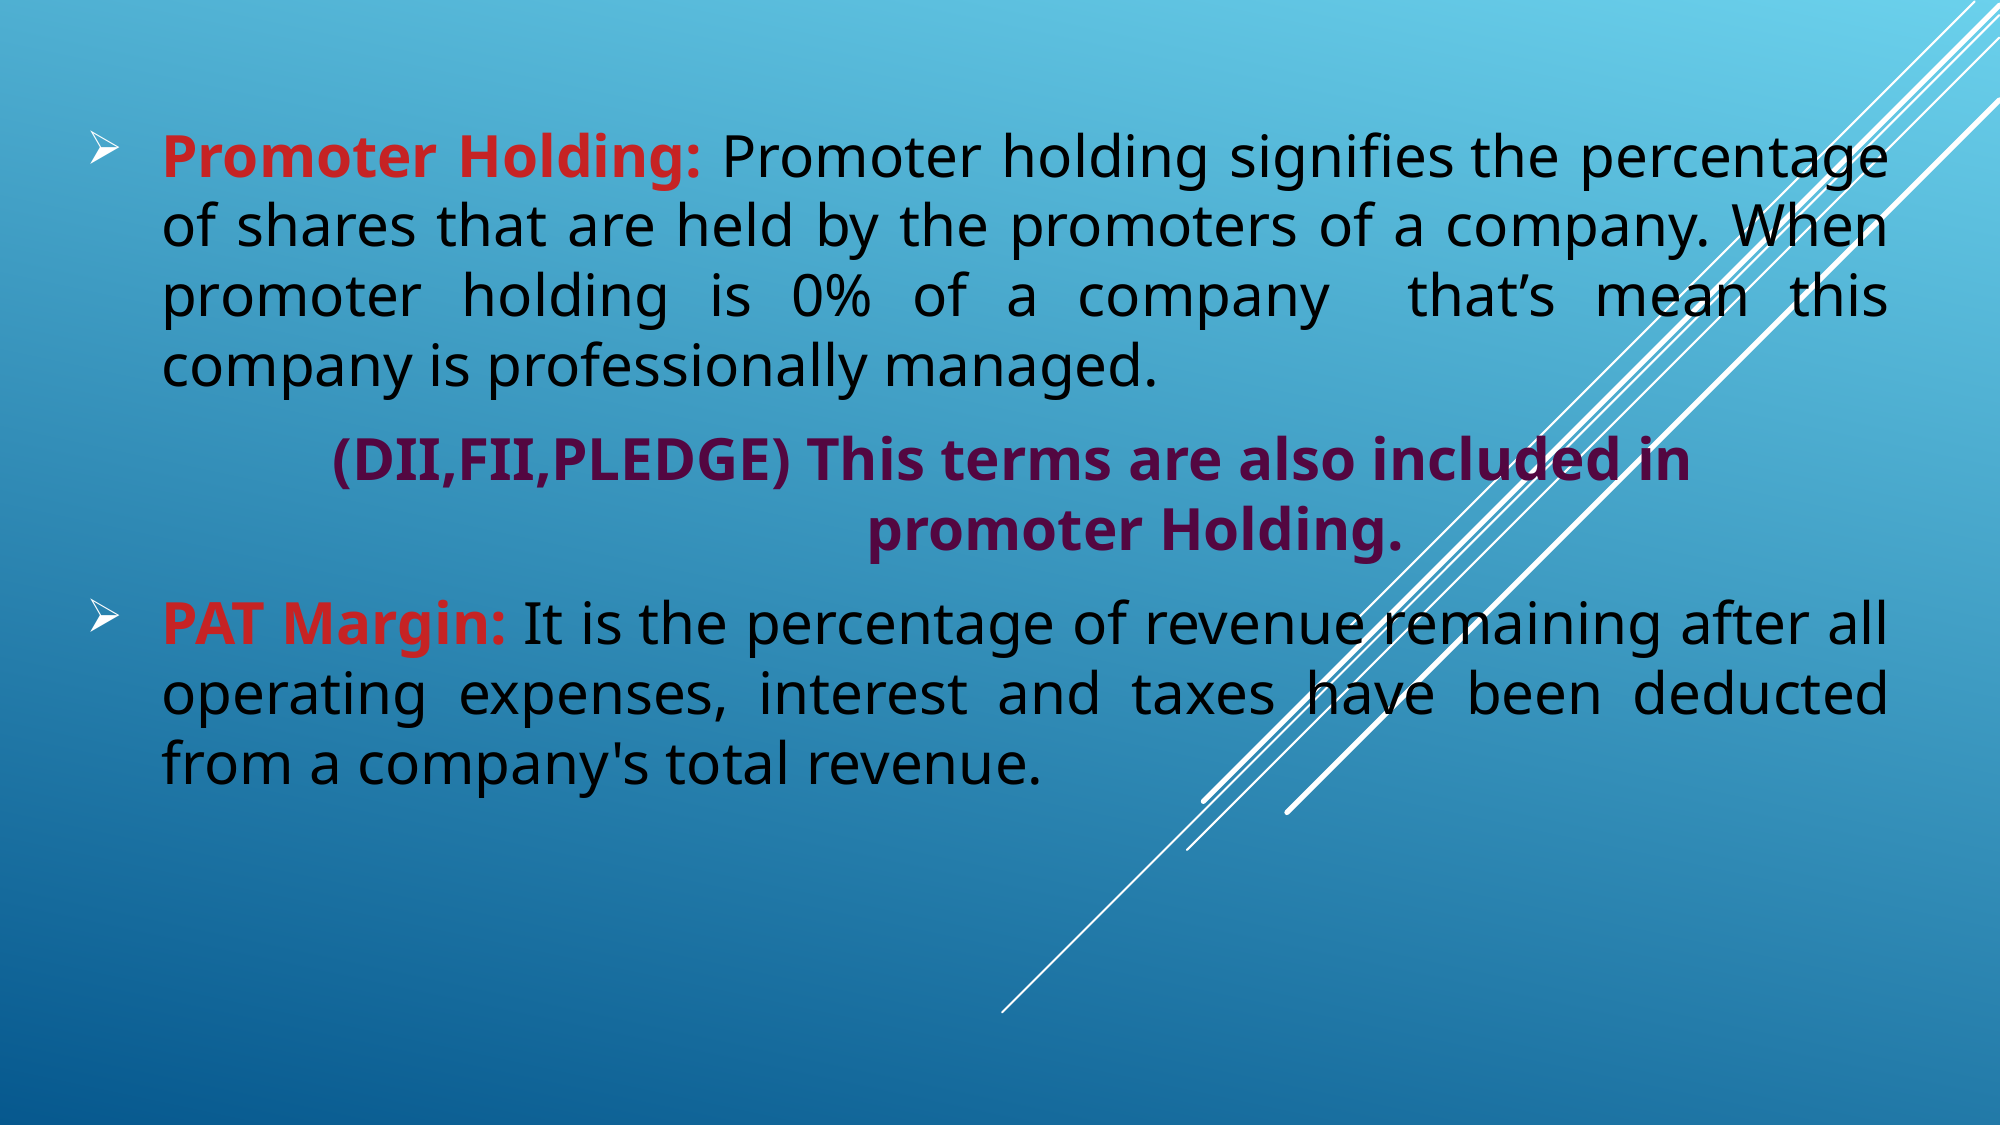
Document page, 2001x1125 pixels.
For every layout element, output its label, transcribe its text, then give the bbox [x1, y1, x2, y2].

subtitle Promoter Holding: Promoter holding signifies the percentage of shares that are held by the promoters of a company. When promoter holding is 0% of a company that’s mean this company is professionally managed. (DII,FII,PLEDGE) This terms are also included in promoter Holding. PAT Margin: It is the percentage of revenue remaining after all operating expenses, interest and taxes have been deducted from a company's total revenue. [71, 111, 1906, 1125]
